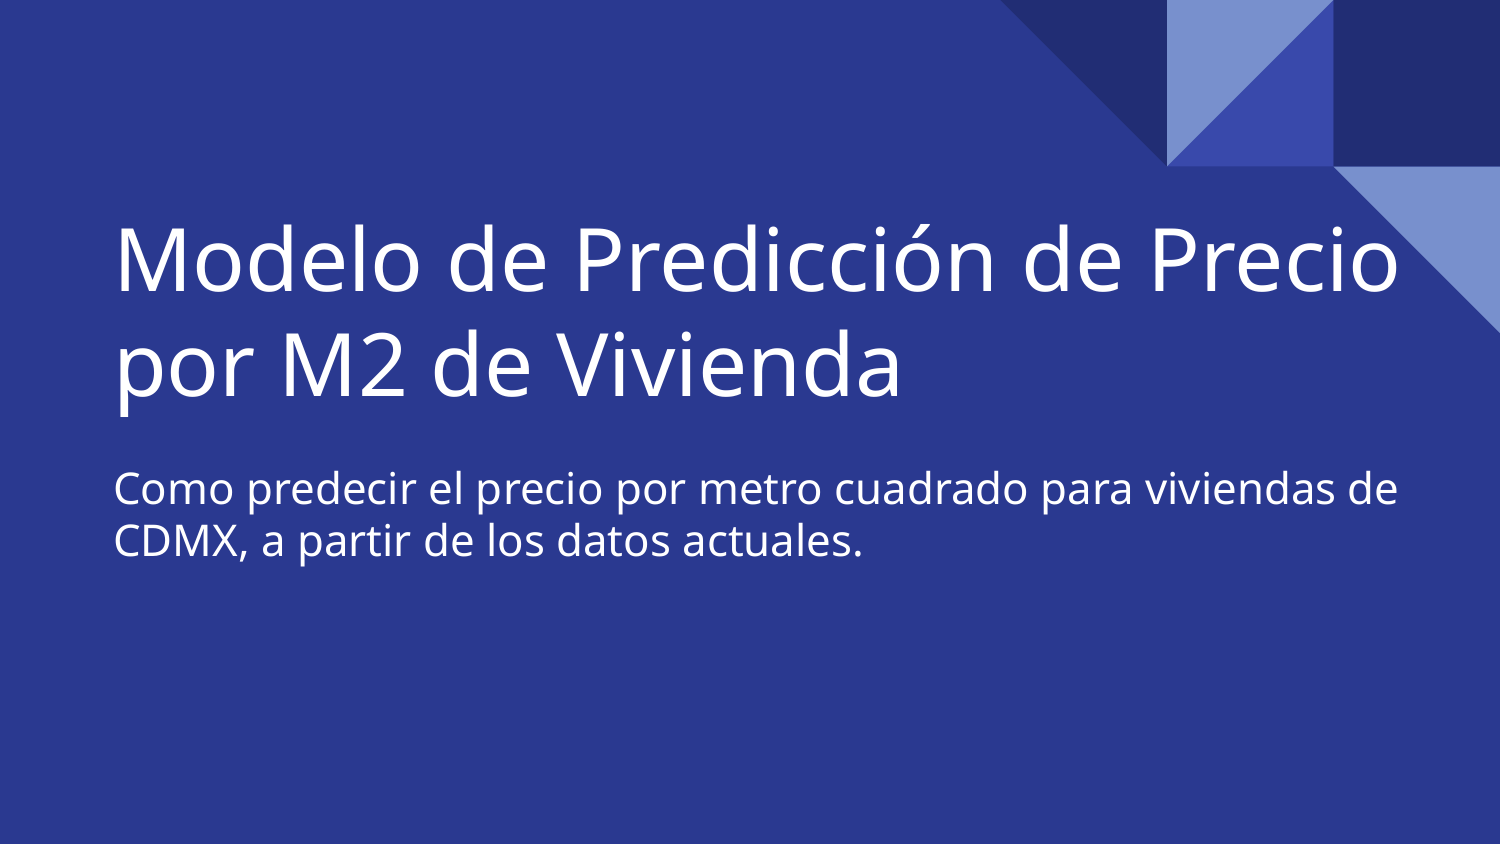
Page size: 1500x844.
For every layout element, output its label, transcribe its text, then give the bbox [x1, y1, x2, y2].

subtitle Como predecir el precio por metro cuadrado para viviendas de CDMX, a partir de los datos actuales. [98, 445, 1474, 624]
title Modelo de Predicción de Precio por M2 de Vivienda [98, 291, 1447, 429]
